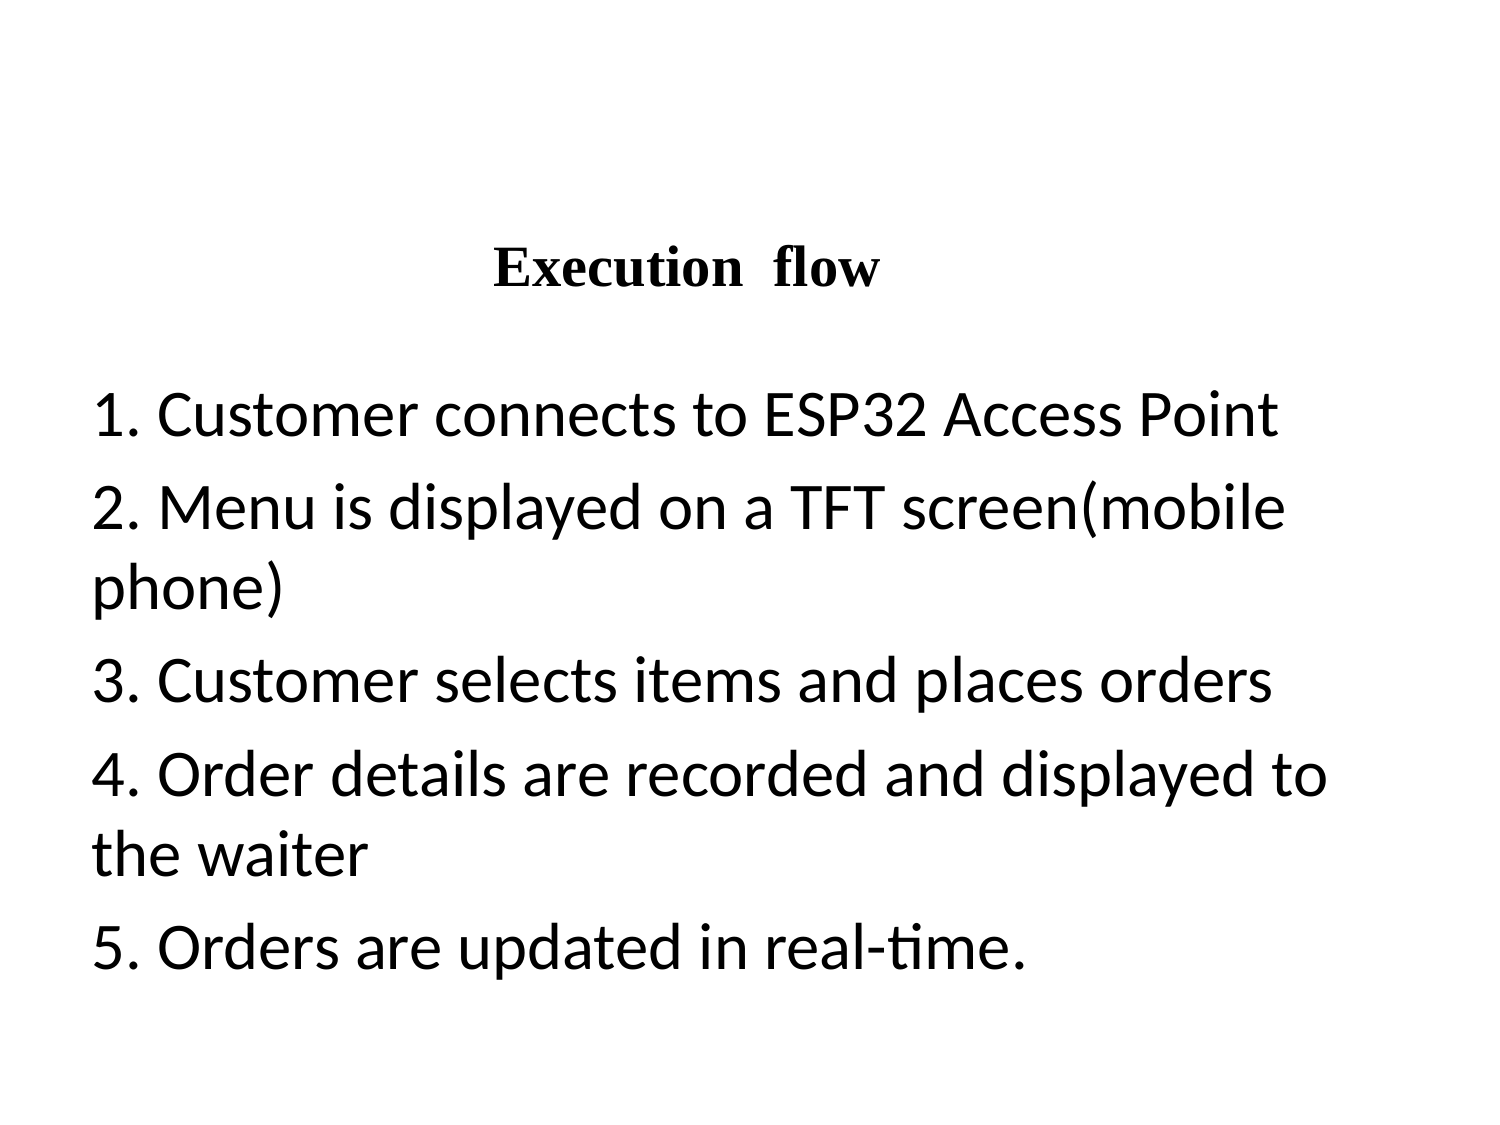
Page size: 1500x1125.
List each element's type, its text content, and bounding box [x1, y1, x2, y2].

text_box Execution flow [478, 219, 1000, 306]
text_box 1. Customer connects to ESP32 Access Point 2. Menu is displayed on a TFT screen(mobile phone) 3. Customer selects items and places orders 4. Order details are recorded and displayed to the waiter 5. Orders are updated in real-time. [76, 361, 1427, 1105]
